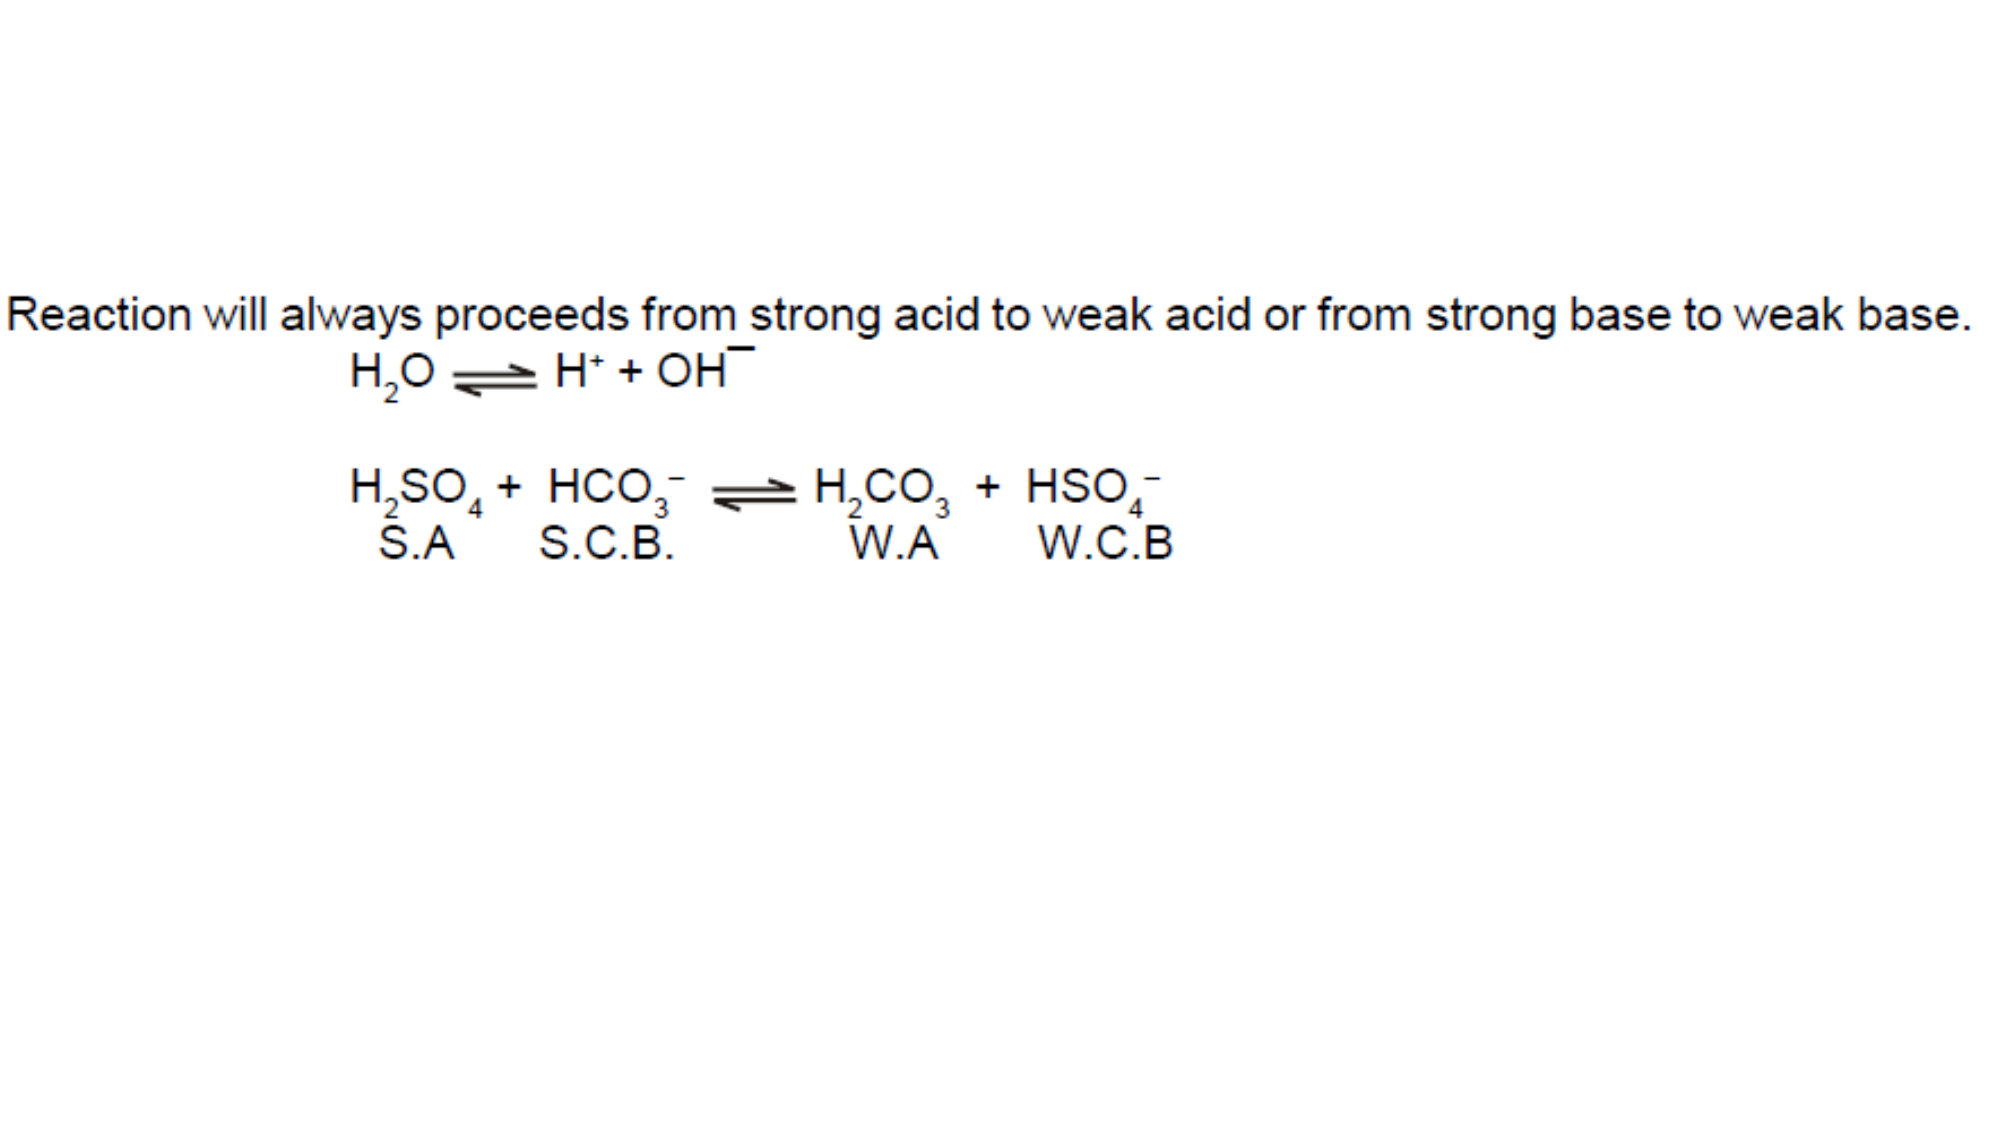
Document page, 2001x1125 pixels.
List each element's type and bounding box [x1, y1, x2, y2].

picture [0, 281, 1979, 614]
